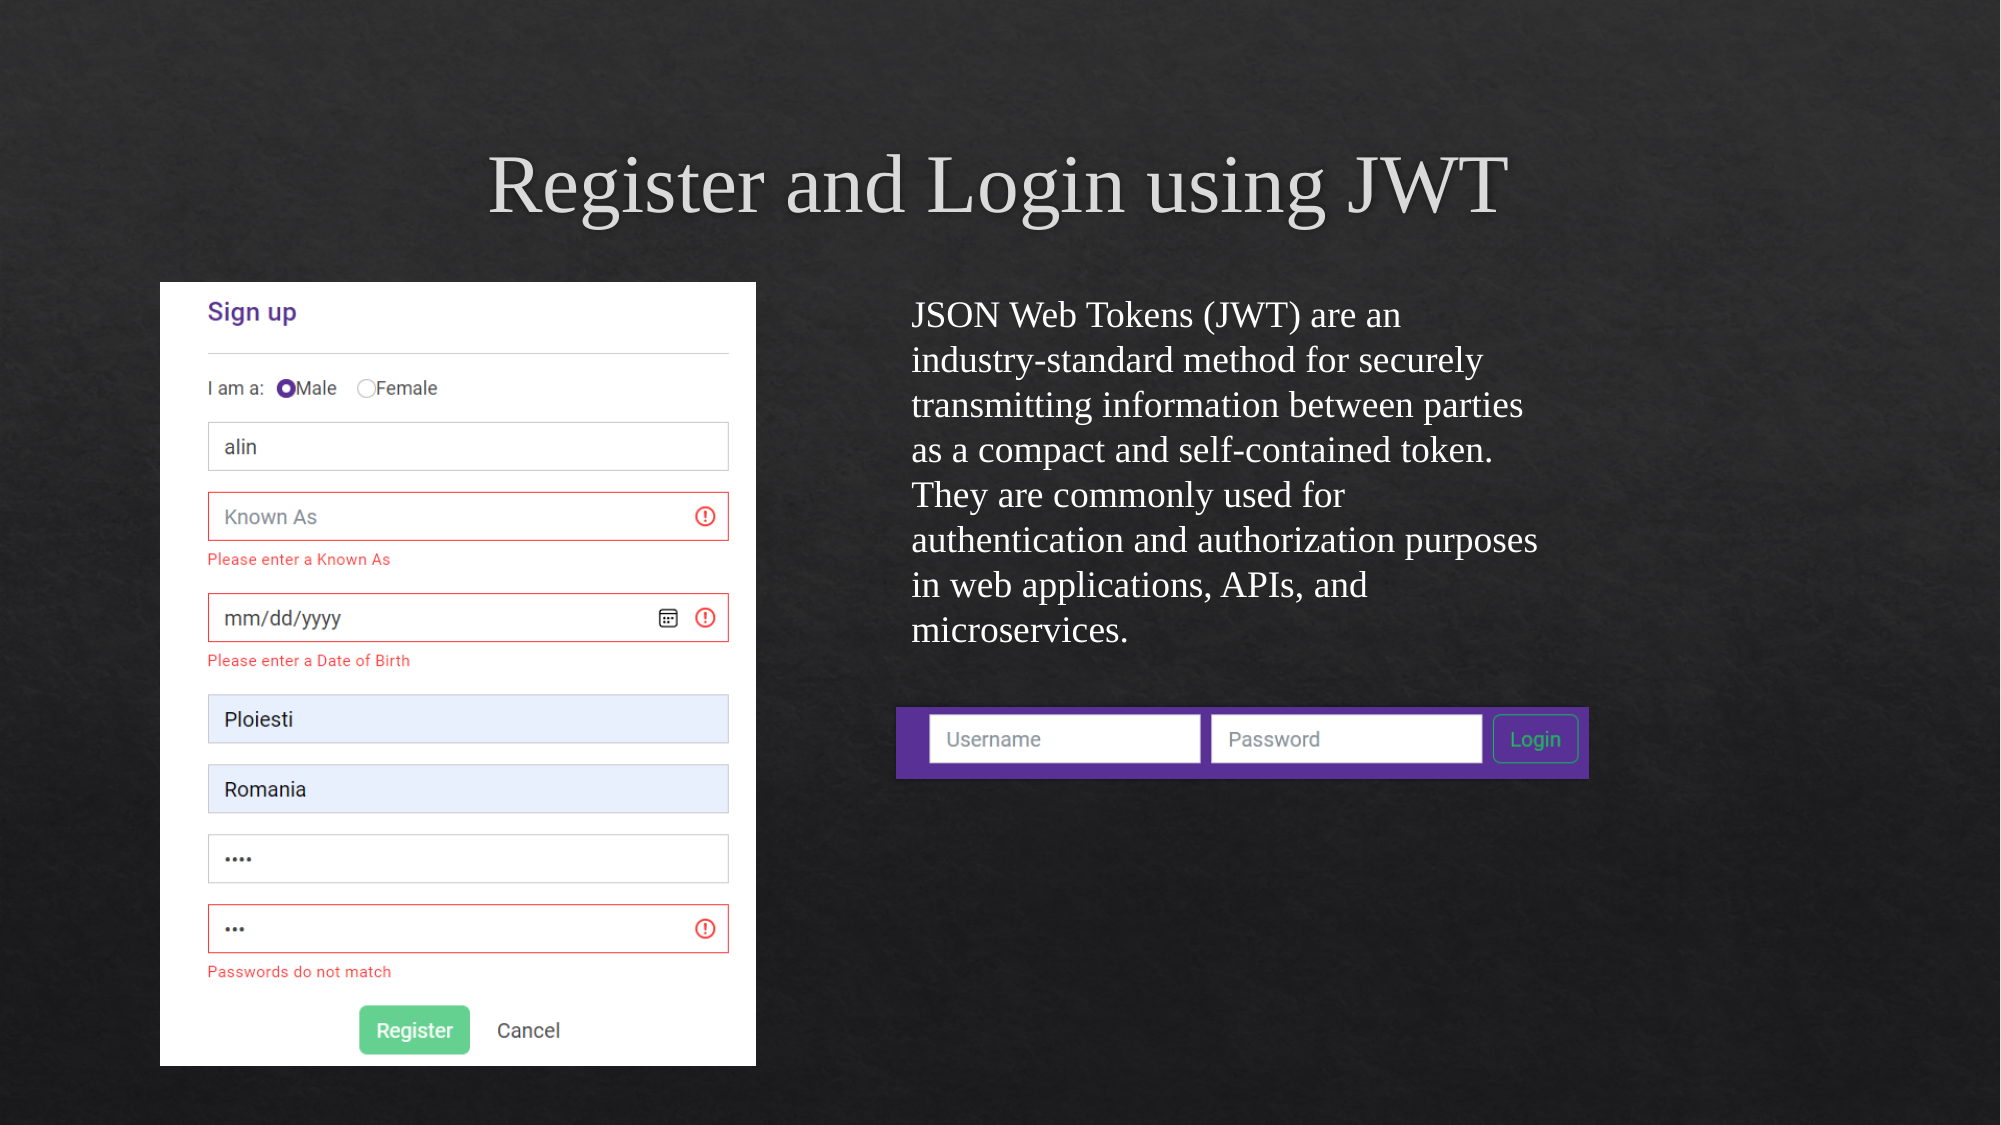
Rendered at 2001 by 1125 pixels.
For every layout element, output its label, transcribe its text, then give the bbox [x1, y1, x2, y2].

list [896, 706, 1589, 780]
title Register and Login using JWT [149, 99, 1849, 260]
picture [160, 282, 756, 1066]
text_box JSON Web Tokens (JWT) are an industry-standard method for securely transmitting information between parties as a compact and self-contained token. They are commonly used for authentication and authorization purposes in web applications, APIs, and microservices. [896, 282, 1558, 658]
